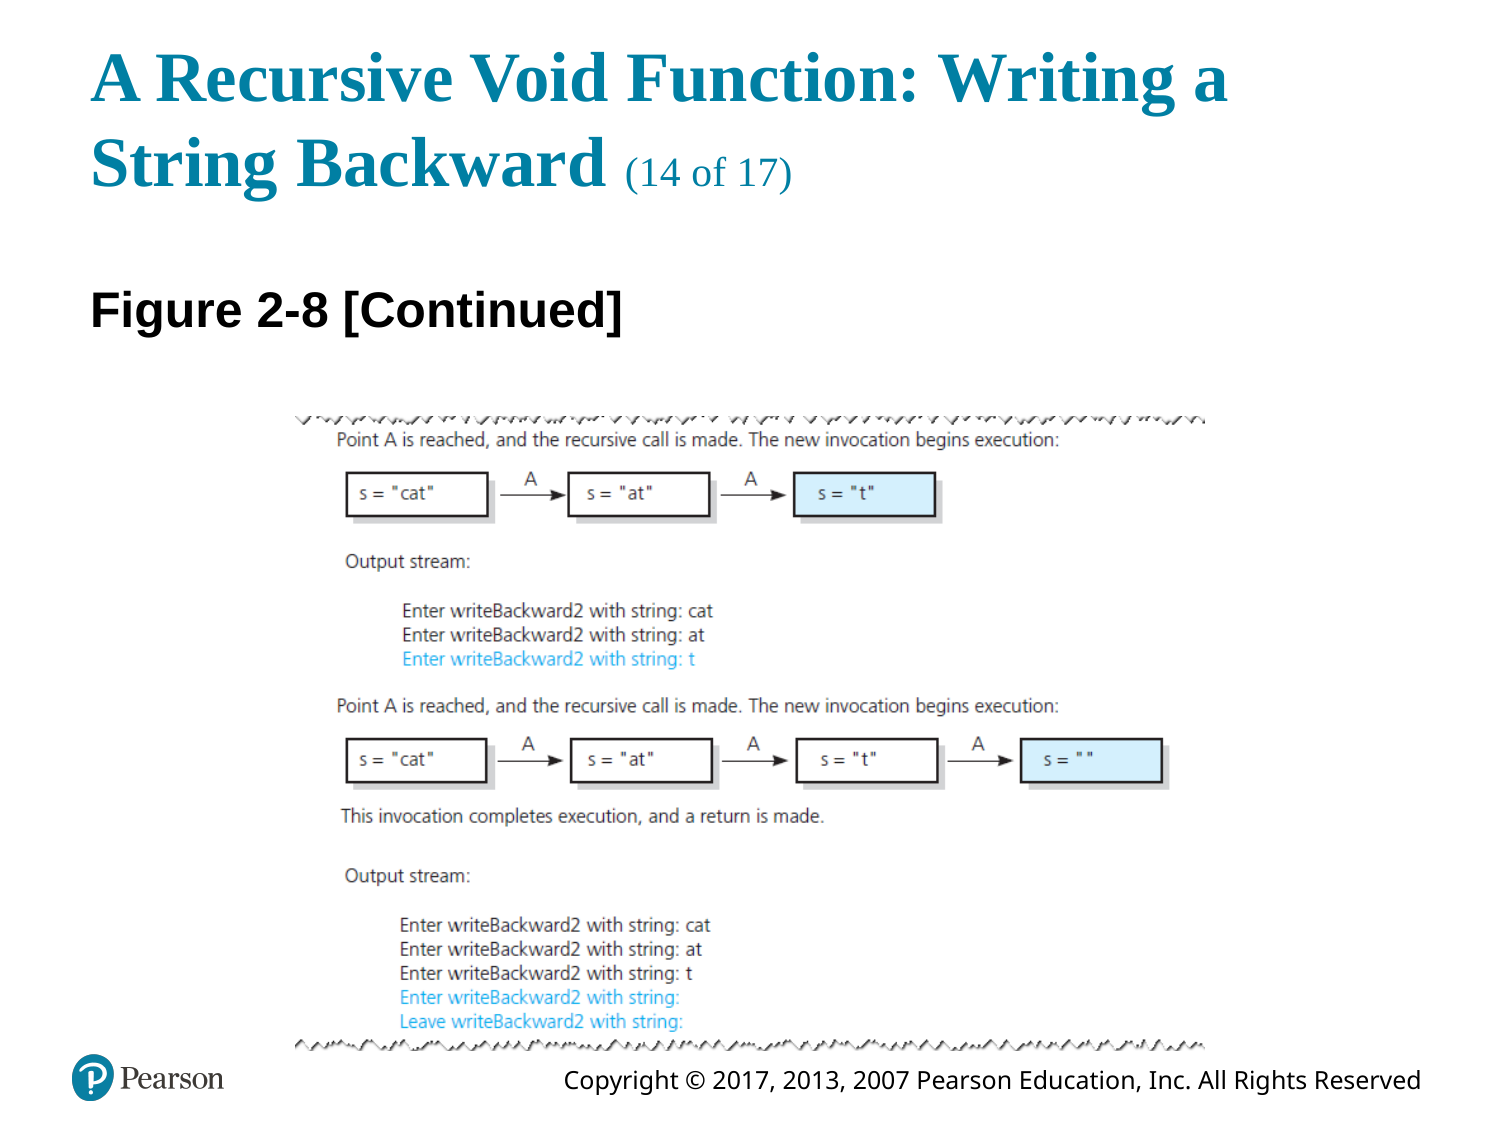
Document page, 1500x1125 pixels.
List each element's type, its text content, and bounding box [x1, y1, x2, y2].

list Figure 2-8 [Continued] [75, 262, 1425, 349]
picture [72, 1054, 88, 1070]
picture [295, 416, 1205, 1051]
picture [72, 1087, 83, 1101]
title A Recursive Void Function: Writing a String Backward (14 of 17) [75, 35, 1425, 216]
picture [98, 1054, 224, 1101]
picture [80, 1063, 106, 1088]
